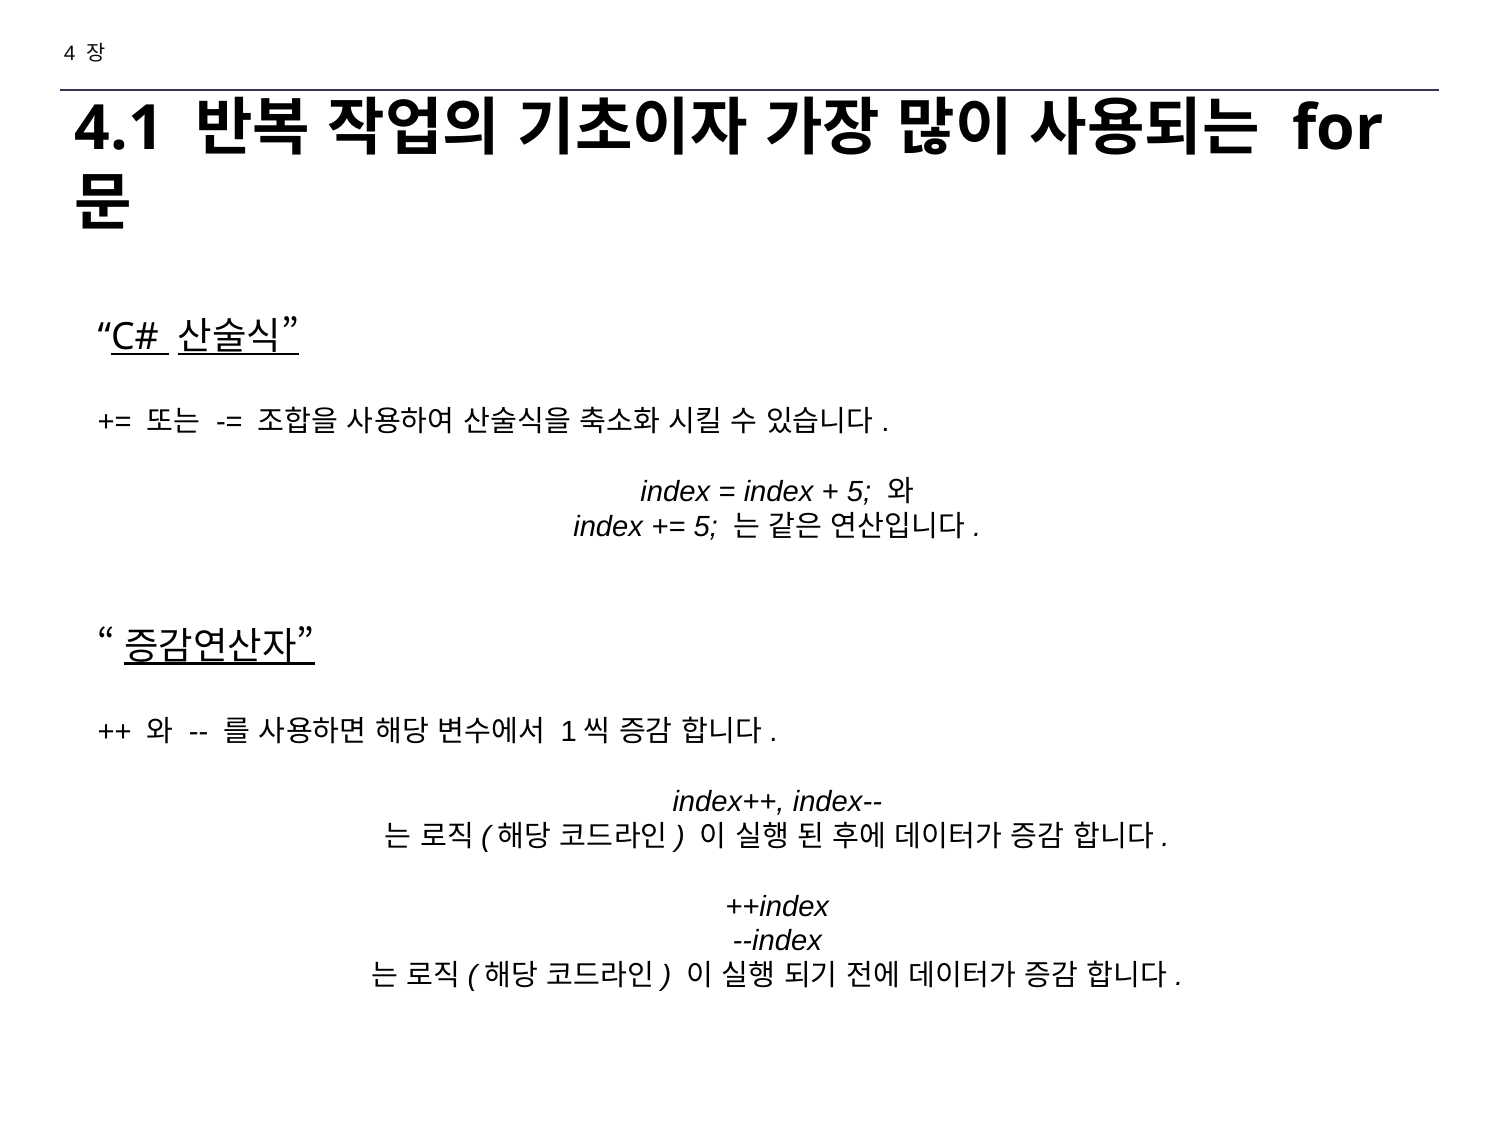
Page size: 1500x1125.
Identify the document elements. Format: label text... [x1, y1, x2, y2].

text_box “C# 산술식” += 또는 -= 조합을 사용하여 산술식을 축소화 시킬 수 있습니다. index = index + 5; 와 index += 5; 는 같은 연산입니다. “증감연산자” ++ 와 -- 를 사용하면 해당 변수에서 1씩 증감 합니다. index++, index-- 는 로직(해당 코드라인) 이 실행 된 후에 데이터가 증감 합니다. ++index --index 는 로직(해당 코드라인) 이 실행 되기 전에 데이터가 증감 합니다. [82, 304, 1473, 1090]
title 4.1 반복 작업의 기초이자 가장 많이 사용되는 for문 [59, 114, 1439, 211]
text_box [42, 267, 1433, 477]
text_box 4 장 [43, 31, 304, 73]
